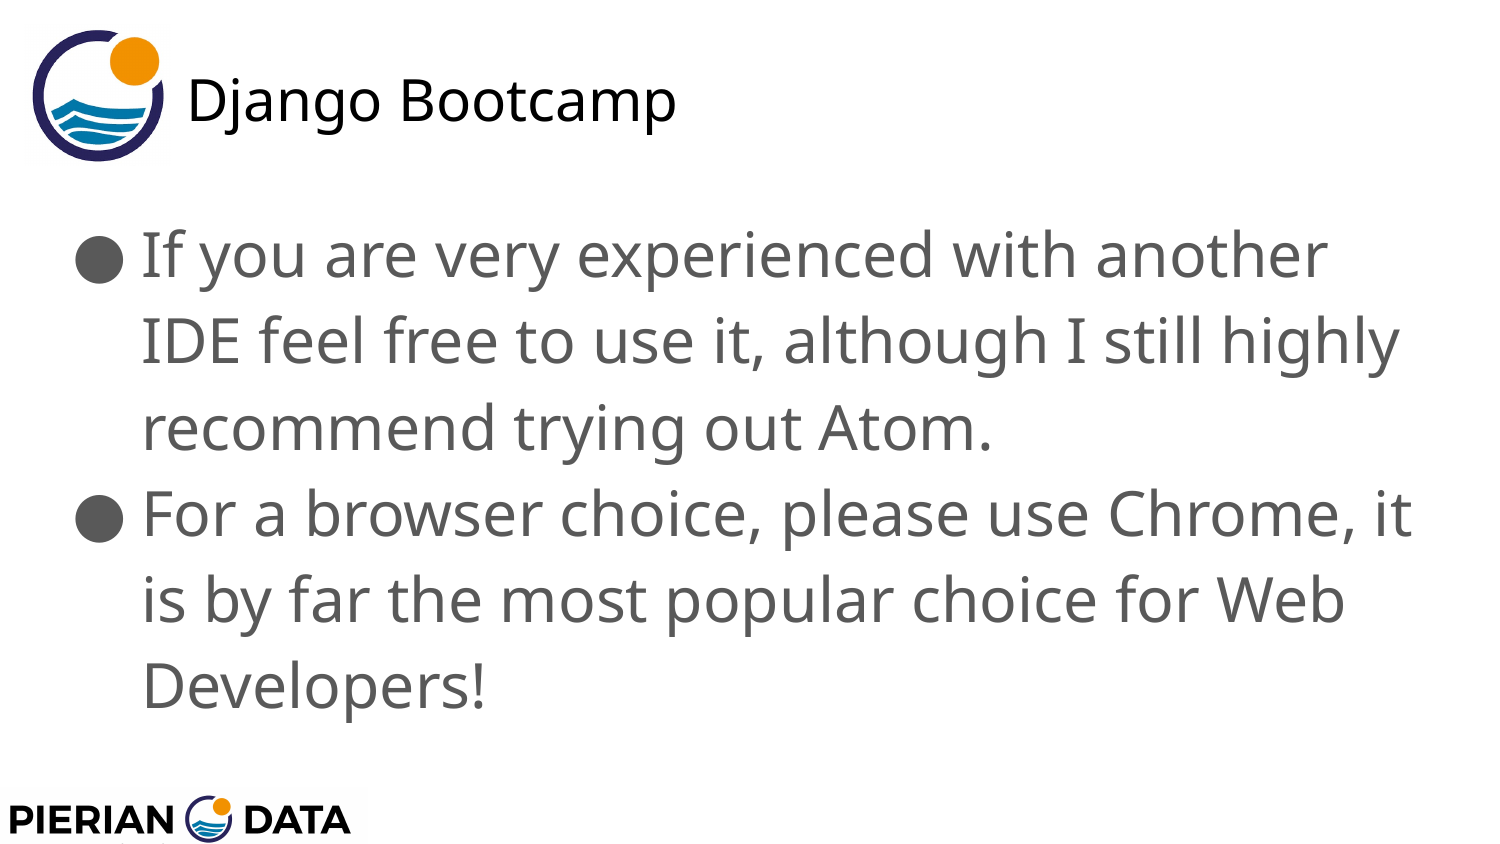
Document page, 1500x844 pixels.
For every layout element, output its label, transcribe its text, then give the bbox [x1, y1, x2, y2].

picture [0, 787, 368, 844]
title Django Bootcamp [176, 48, 1449, 143]
picture [24, 24, 172, 167]
list If you are very experienced with another IDE feel free to use it, although I still highly recommend trying out Atom. For a browser choice, please use Chrome, it is by far the most popular choice for Web Developers! [51, 189, 1449, 750]
